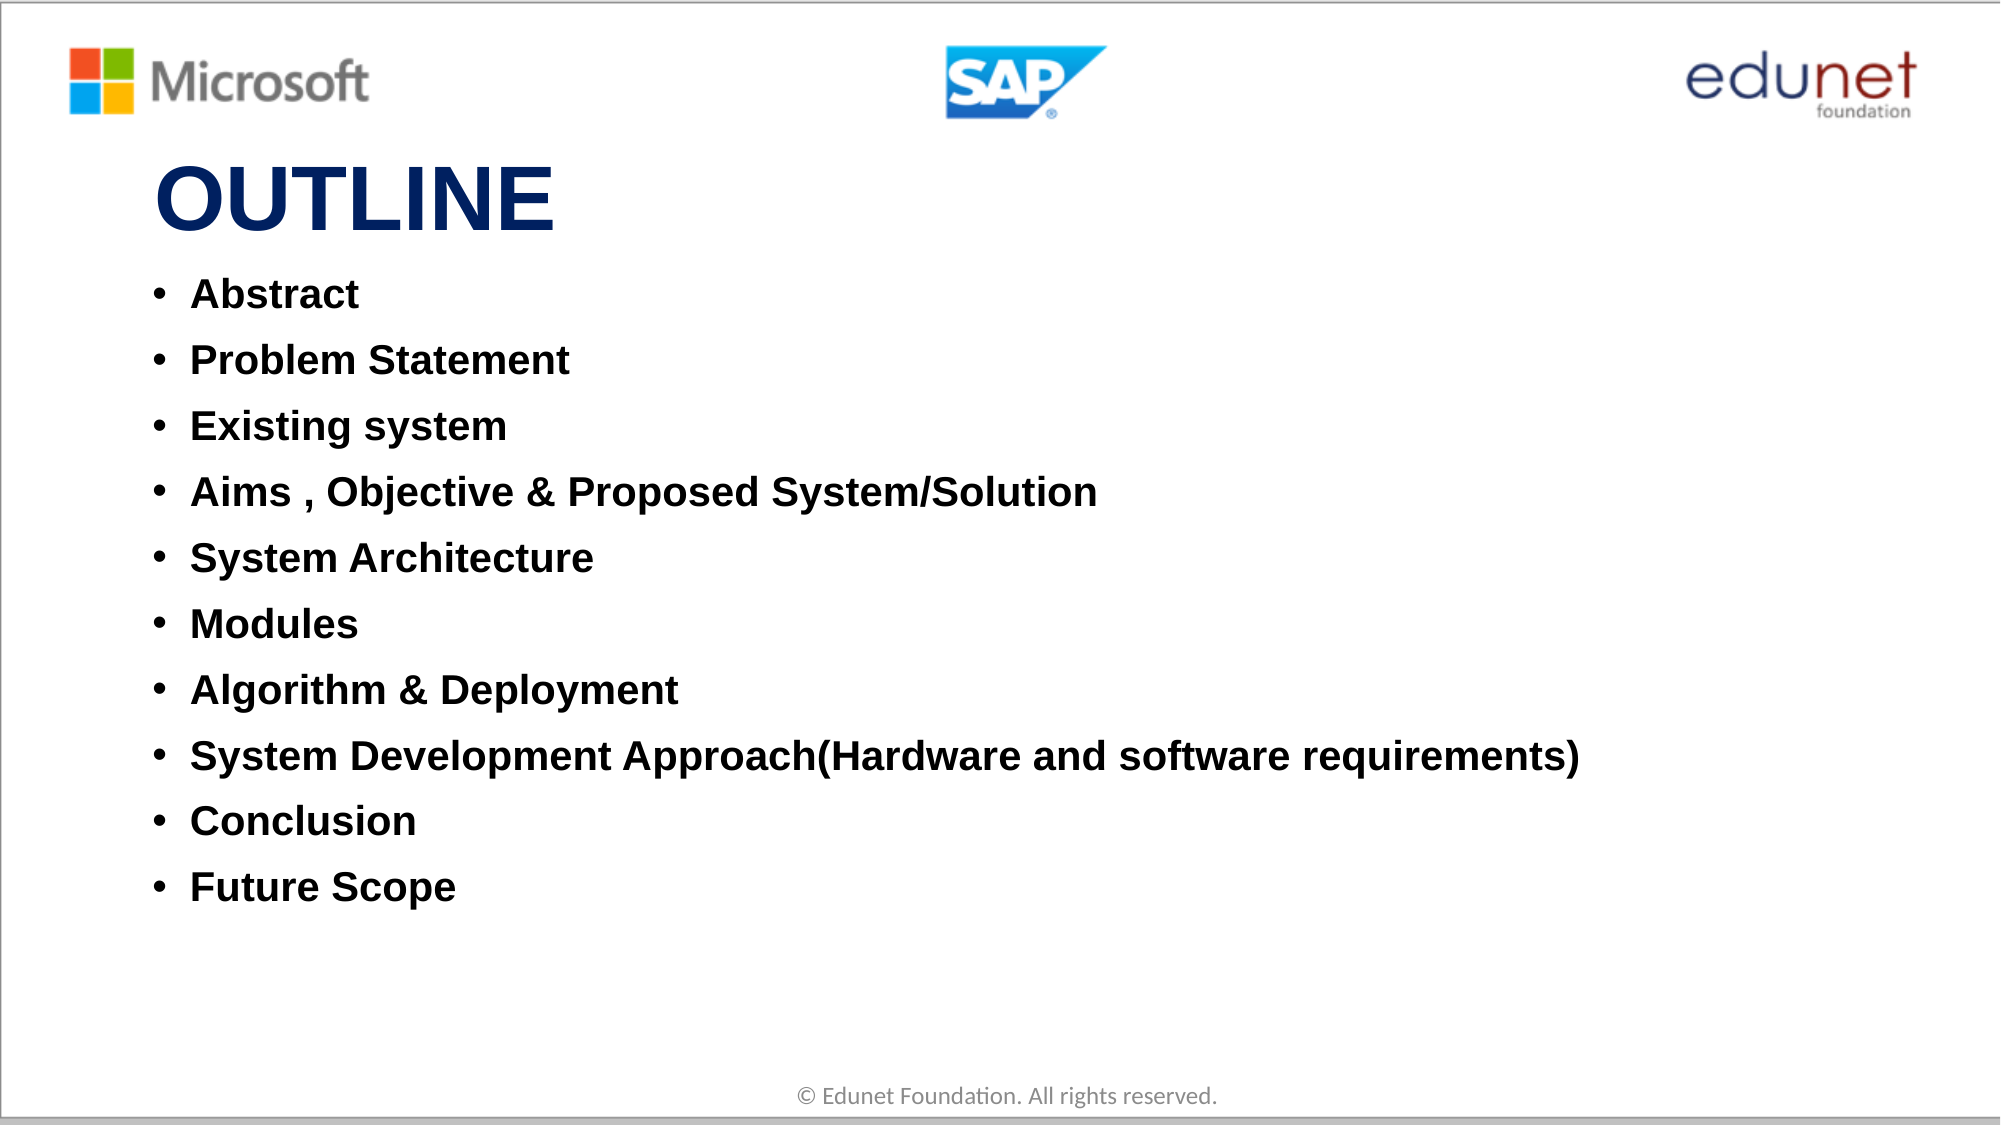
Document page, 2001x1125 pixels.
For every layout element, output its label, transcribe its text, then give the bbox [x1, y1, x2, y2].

footer © Edunet Foundation. All rights reserved. [669, 1065, 1345, 1125]
title OUTLINE [139, 91, 1865, 265]
list Abstract Problem Statement Existing system Aims , Objective & Proposed System/Solution System Architecture Modules Algorithm & Deployment System Development Approach(Hardware and software requirements) Conclusion Future Scope [137, 265, 1945, 1125]
picture [0, 0, 2001, 1125]
